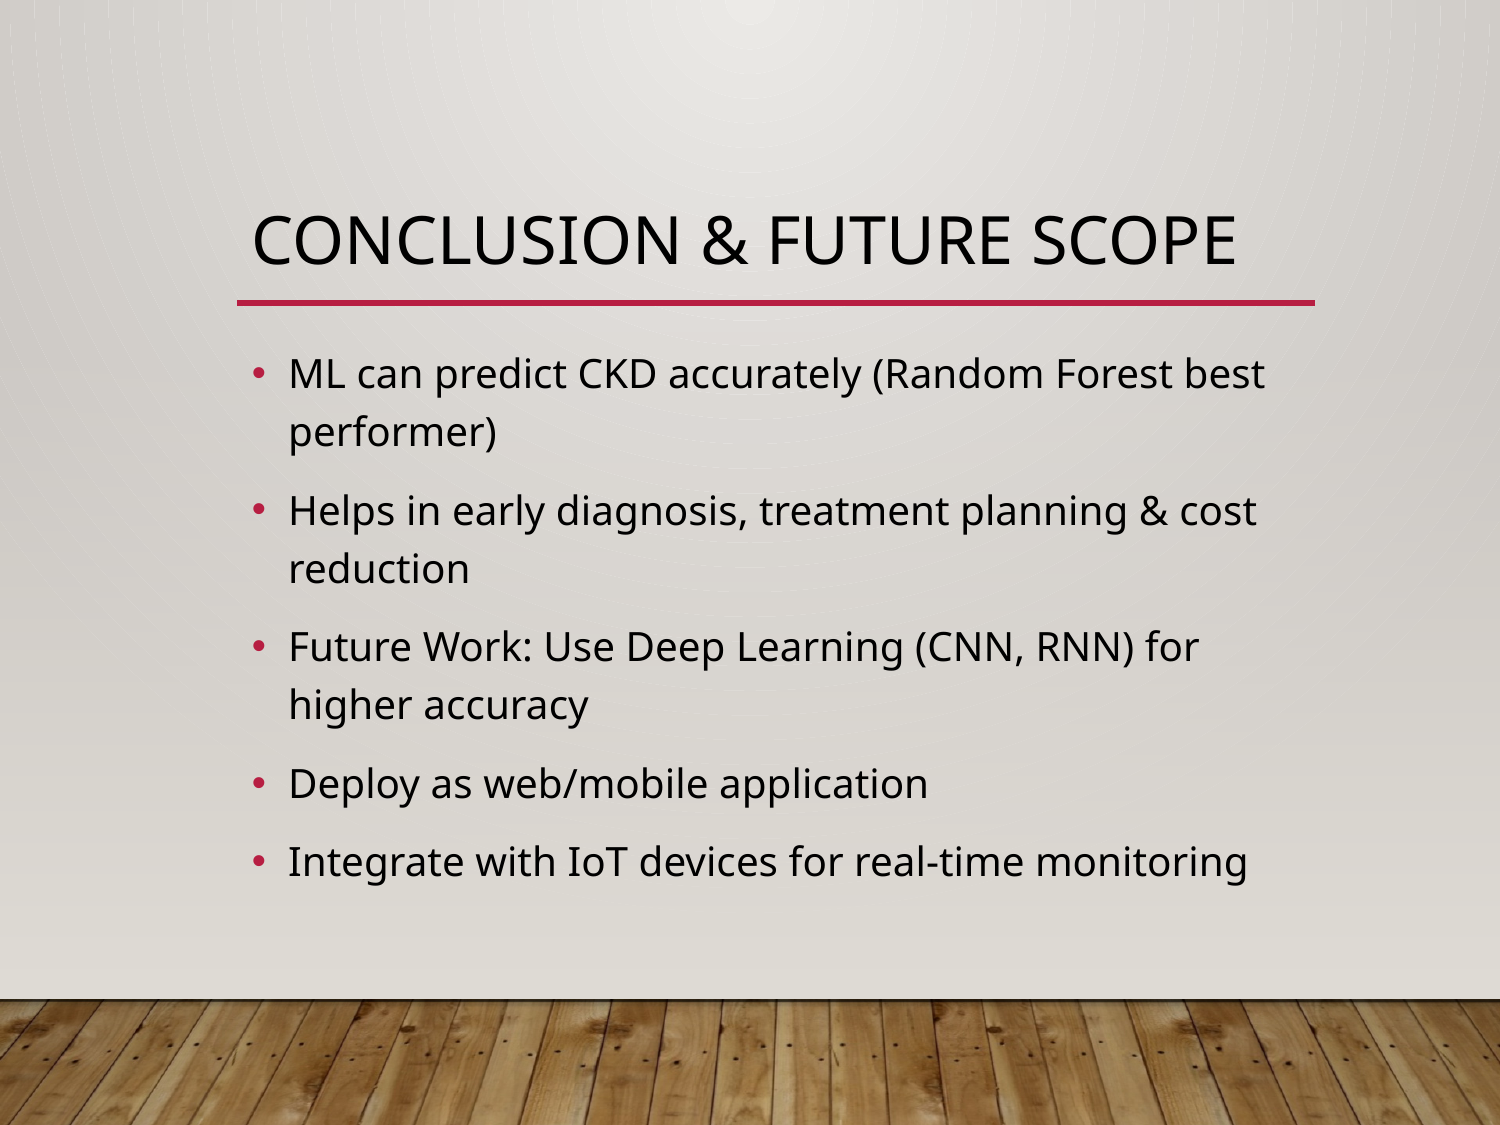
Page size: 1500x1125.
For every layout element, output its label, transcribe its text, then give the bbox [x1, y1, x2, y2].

list ML can predict CKD accurately (Random Forest best performer) Helps in early diagnosis, treatment planning & cost reduction Future Work: Use Deep Learning (CNN, RNN) for higher accuracy Deploy as web/mobile application Integrate with IoT devices for real-time monitoring [236, 330, 1315, 897]
picture [0, 999, 1500, 1125]
title Conclusion & Future Scope [236, 200, 1315, 330]
